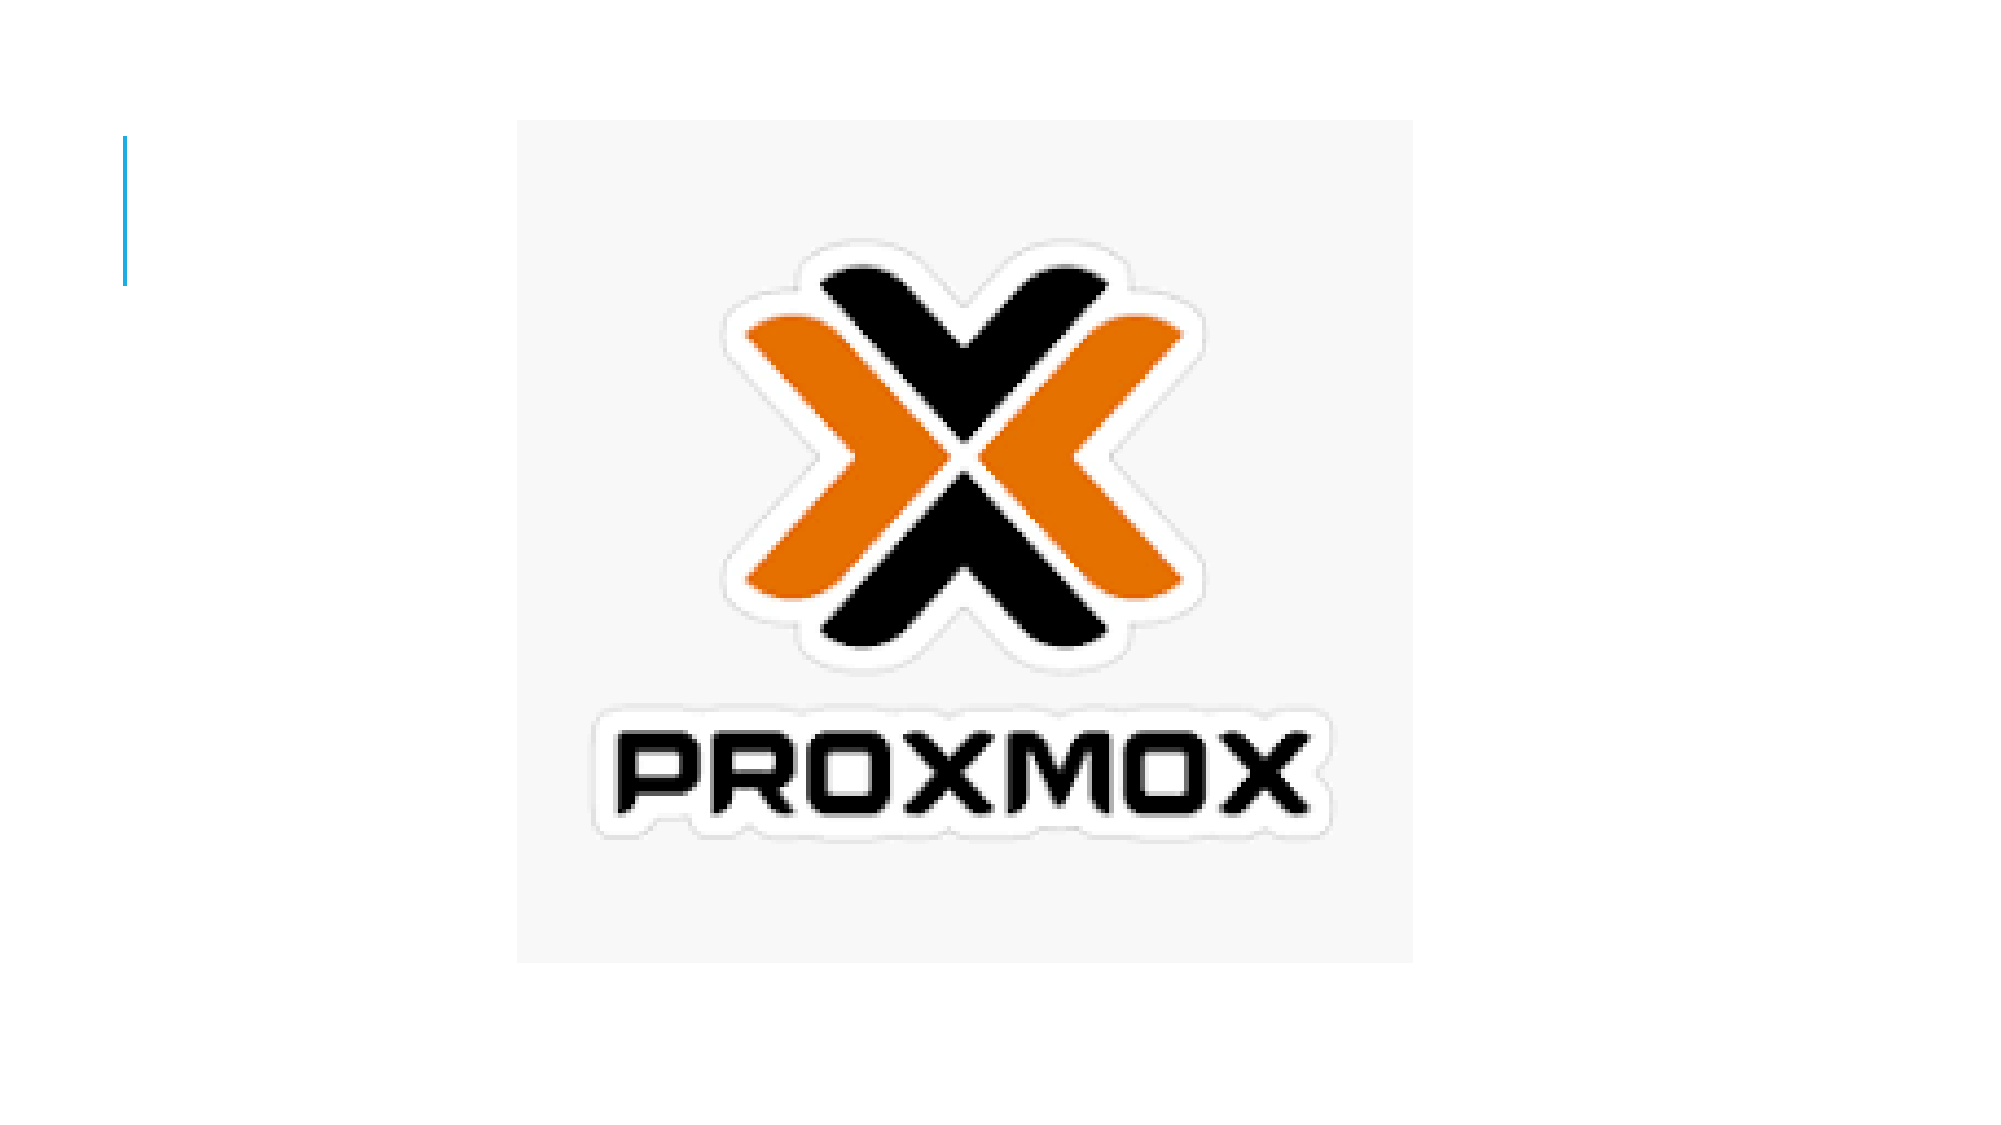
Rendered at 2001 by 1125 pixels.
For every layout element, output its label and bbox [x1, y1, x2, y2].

picture [517, 120, 1414, 964]
